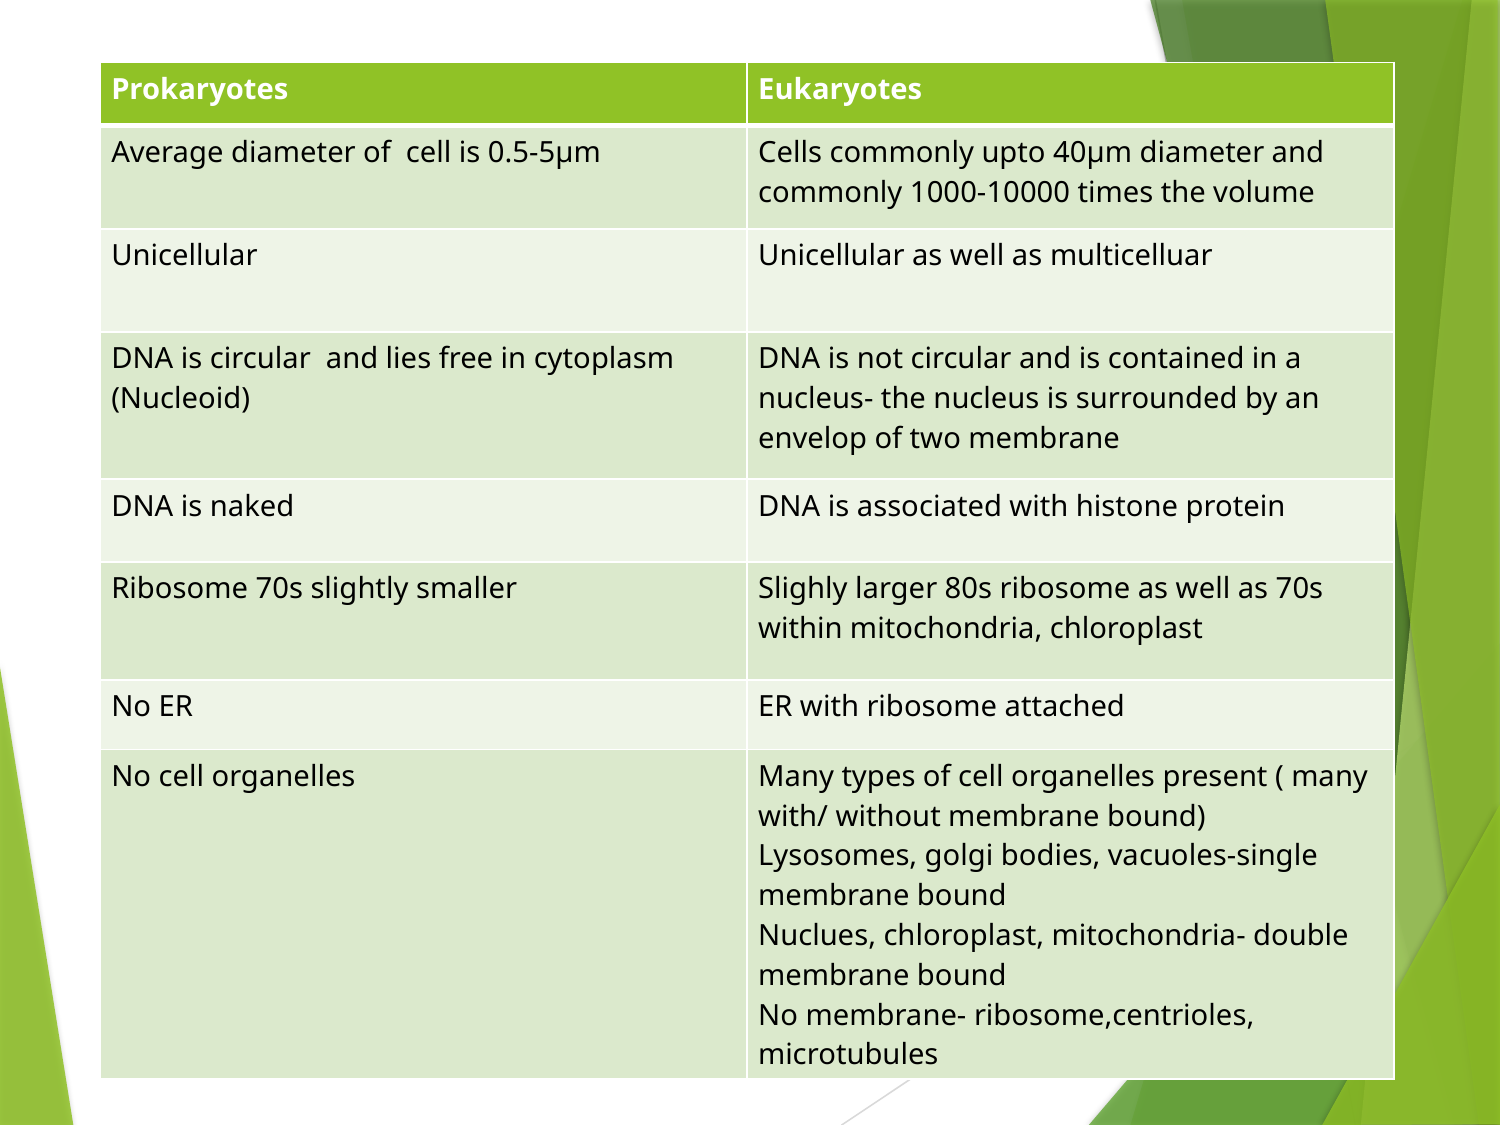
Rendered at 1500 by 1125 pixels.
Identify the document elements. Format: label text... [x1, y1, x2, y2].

table_cell Average diameter of cell is 0.5-5µm [101, 128, 746, 228]
table_cell No cell organelles [101, 750, 746, 1078]
table_cell ER with ribosome attached [748, 681, 1393, 749]
table_header Prokaryotes [101, 63, 746, 123]
table_cell No ER [101, 681, 746, 749]
table_cell Cells commonly upto 40µm diameter and commonly 1000-10000 times the volume [748, 128, 1393, 228]
table_cell Unicellular as well as multicelluar [748, 230, 1393, 331]
table_cell DNA is not circular and is contained in a nucleus- the nucleus is surrounded by an envelop of two membrane [748, 333, 1393, 478]
table_cell DNA is circular and lies free in cytoplasm (Nucleoid) [101, 333, 746, 478]
table_cell DNA is naked [101, 480, 746, 561]
table_cell Many types of cell organelles present ( many with/ without membrane bound) Lysosomes, golgi bodies, vacuoles-single membrane bound Nuclues, chloroplast, mitochondria- double membrane bound No membrane- ribosome,centrioles, microtubules [748, 750, 1393, 1078]
table_cell Unicellular [101, 230, 746, 331]
table_cell Ribosome 70s slightly smaller [101, 563, 746, 679]
table_cell DNA is associated with histone protein [748, 480, 1393, 561]
table_header Eukaryotes [748, 63, 1393, 123]
table_cell Slighly larger 80s ribosome as well as 70s within mitochondria, chloroplast [748, 563, 1393, 679]
